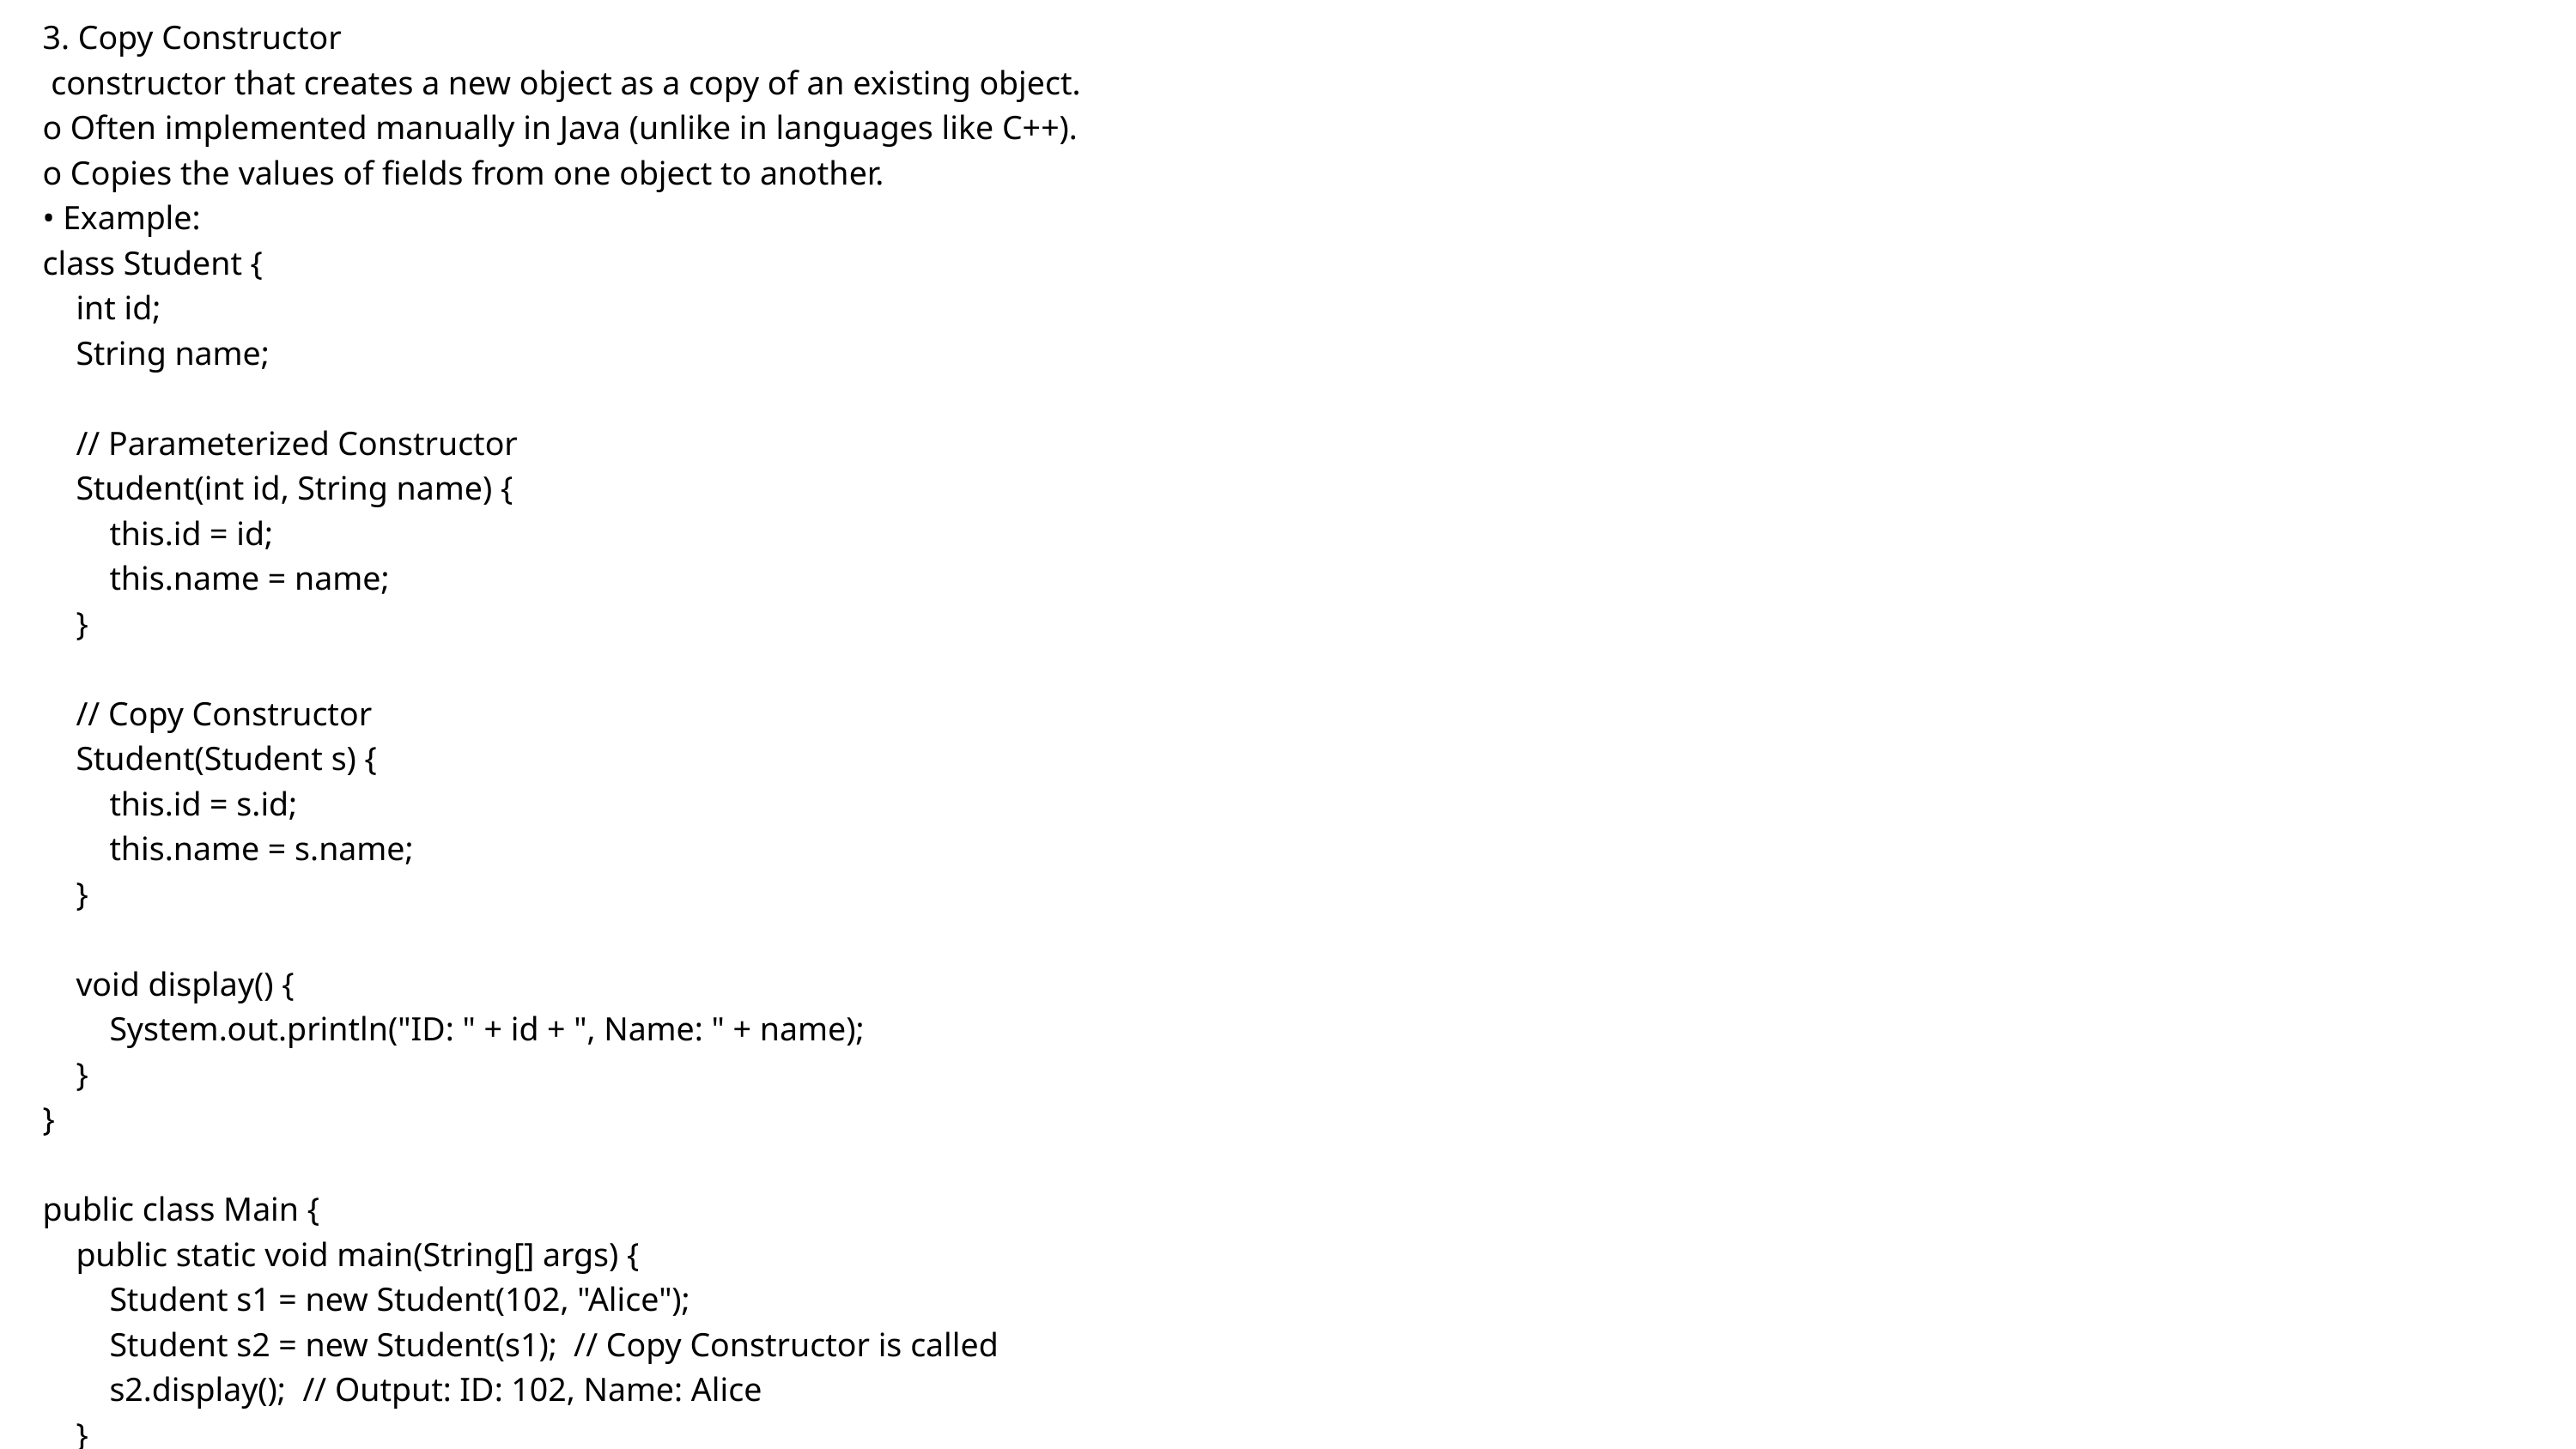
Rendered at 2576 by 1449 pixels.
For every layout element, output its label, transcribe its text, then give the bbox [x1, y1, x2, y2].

text_box 3. Copy Constructor constructor that creates a new object as a copy of an existing object. o Often implemented manually in Java (unlike in languages like C++). o Copies the values of fields from one object to another. • Example: class Student { int id; String name; // Parameterized Constructor Student(int id, String name) { this.id = id; this.name = name; } // Copy Constructor Student(Student s) { this.id = s.id; this.name = s.name; } void display() { System.out.println("ID: " + id + ", Name: " + name); } } public class Main { public static void main(String[] args) { Student s1 = new Student(102, "Alice"); Student s2 = new Student(s1); // Copy Constructor is called s2.display(); // Output: ID: 102, Name: Alice } } [42, 10, 2116, 1449]
